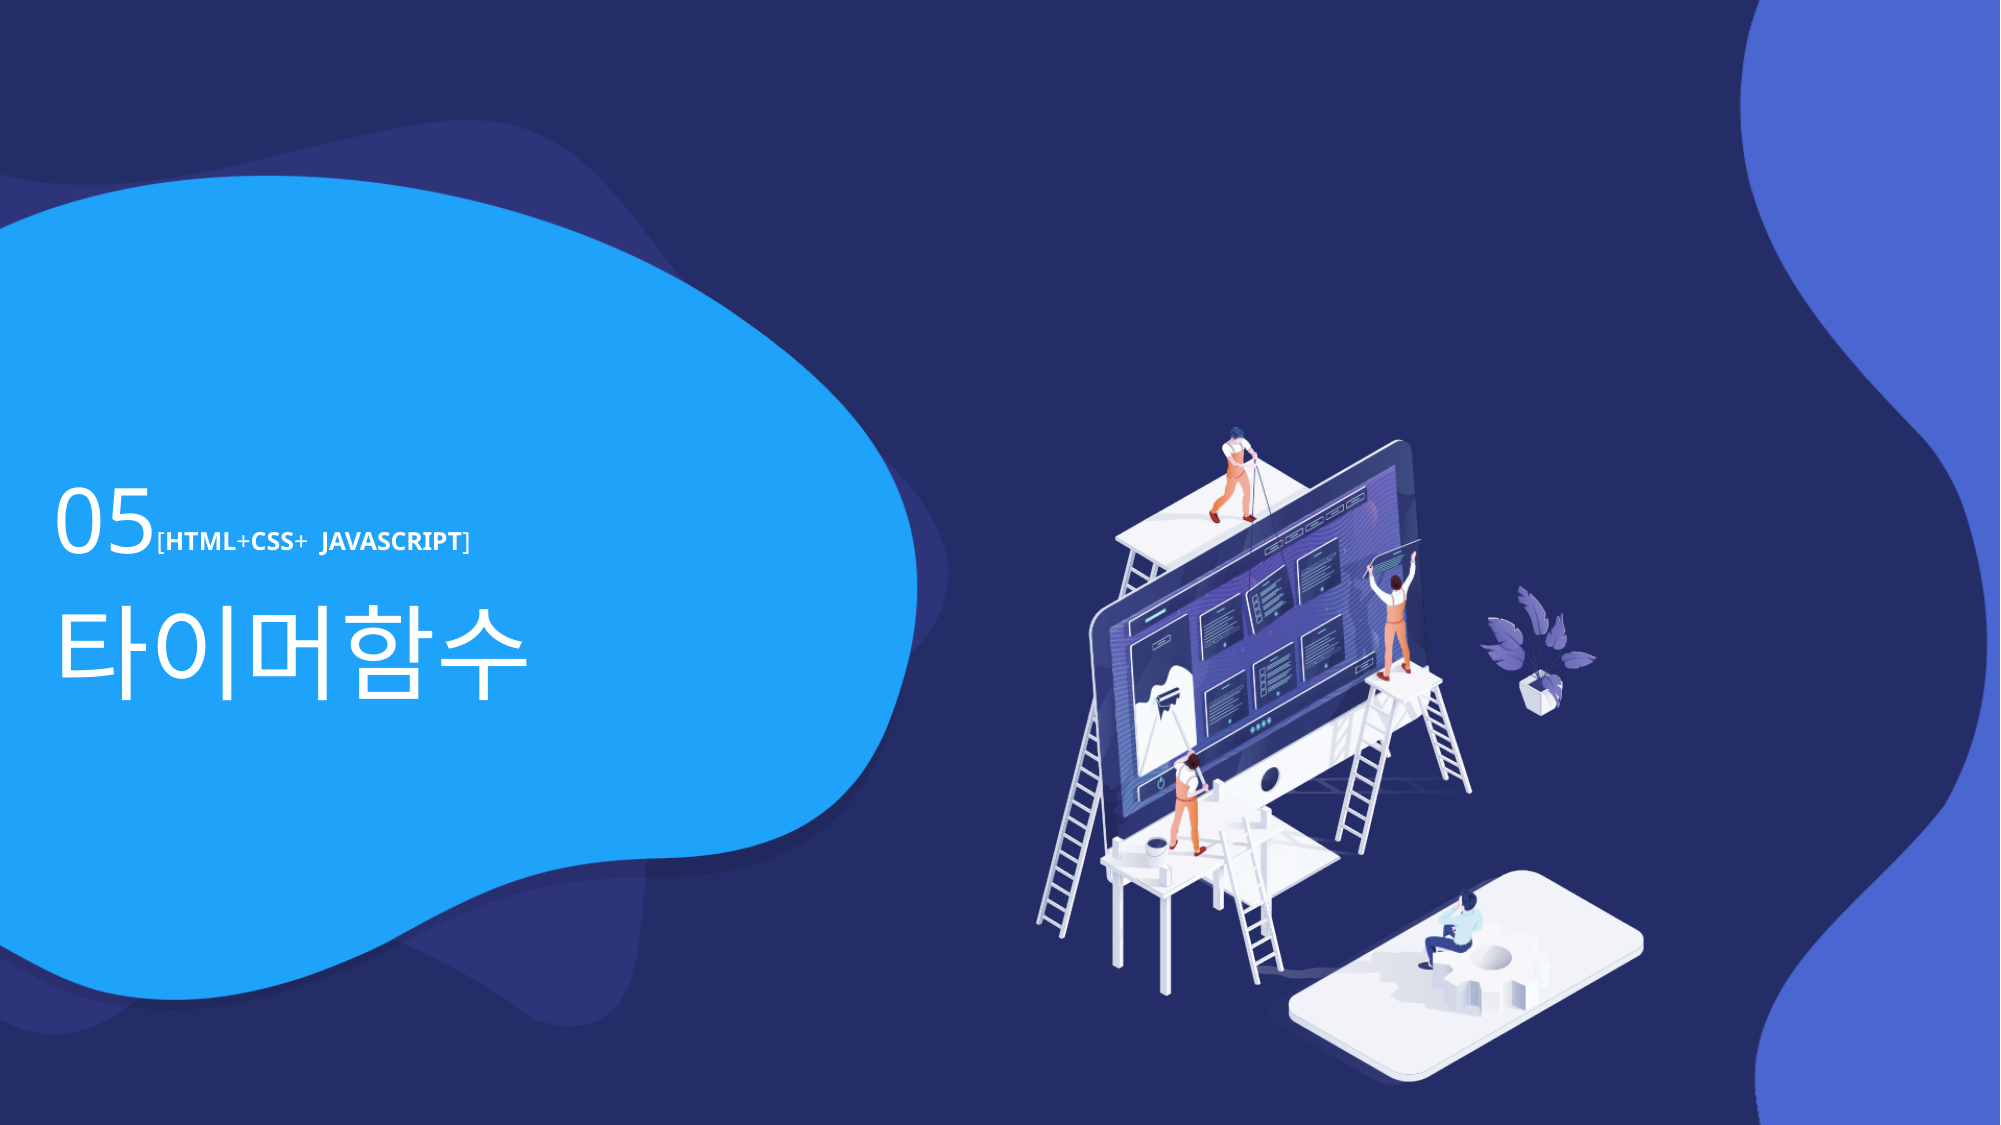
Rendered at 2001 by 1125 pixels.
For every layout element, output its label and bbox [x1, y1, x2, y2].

text_box [0, 0, 2000, 1125]
